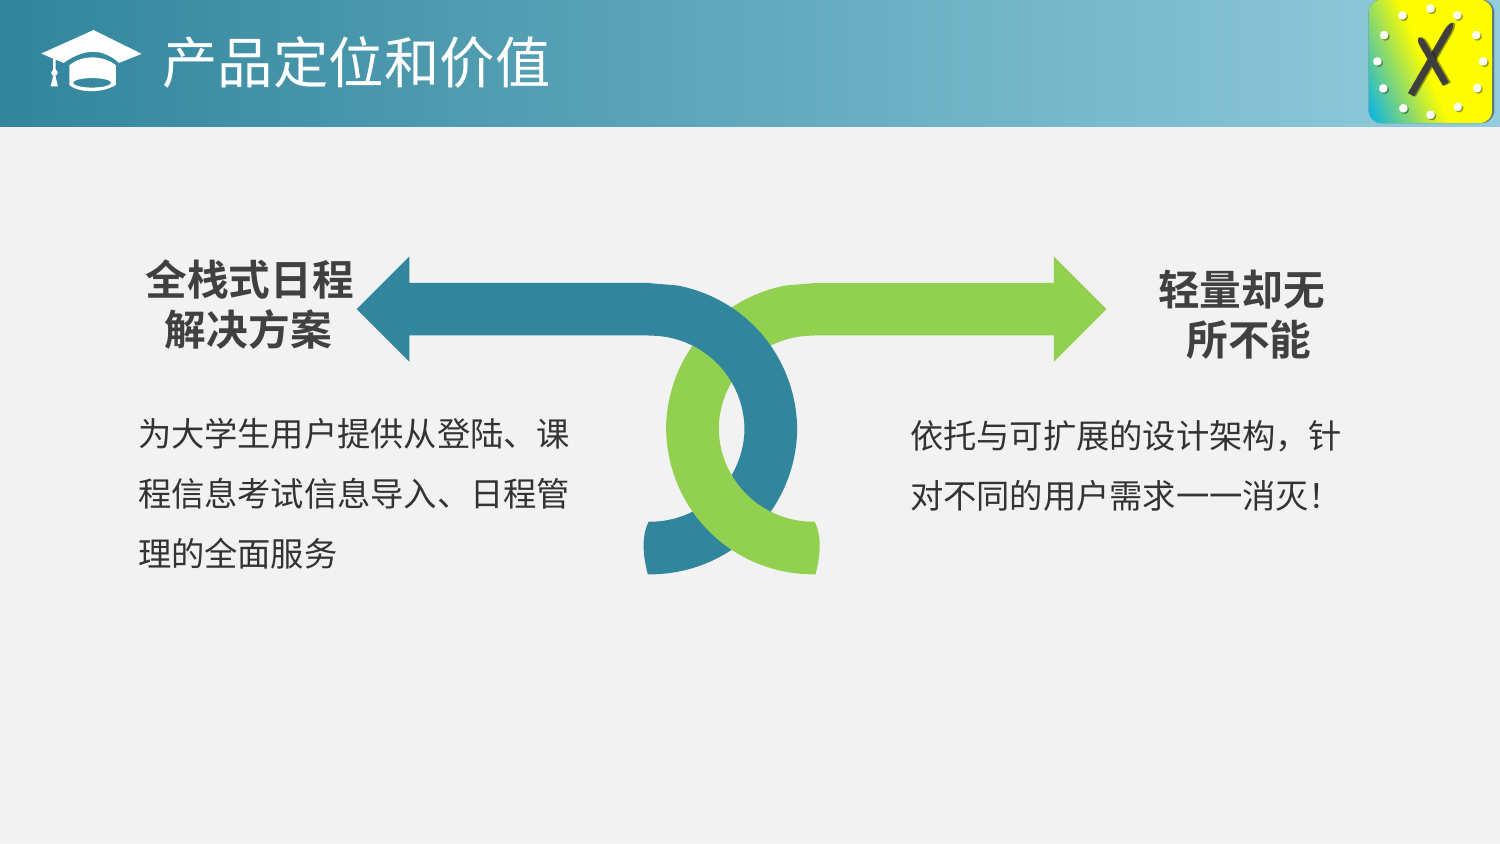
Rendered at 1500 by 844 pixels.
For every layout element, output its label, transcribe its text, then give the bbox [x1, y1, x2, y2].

text_box [370, 254, 800, 426]
text_box 轻量却无 所不能 [1143, 256, 1355, 372]
text_box [732, 254, 1109, 364]
picture [1350, 0, 1500, 127]
text_box [41, 30, 142, 87]
text_box 为大学生用户提供从登陆、课程信息考试信息导入、日程管理的全面服务 [123, 386, 588, 581]
text_box [664, 347, 731, 425]
text_box [664, 425, 822, 577]
text_box [732, 425, 800, 510]
text_box [69, 57, 116, 92]
text_box [641, 511, 731, 577]
text_box 产品定位和价值 [147, 20, 780, 102]
text_box [0, 0, 1346, 129]
text_box 全栈式日程 解决方案 [130, 246, 370, 362]
text_box 依托与可扩展的设计架构，针对不同的用户需求一一消灭！ [896, 388, 1380, 523]
